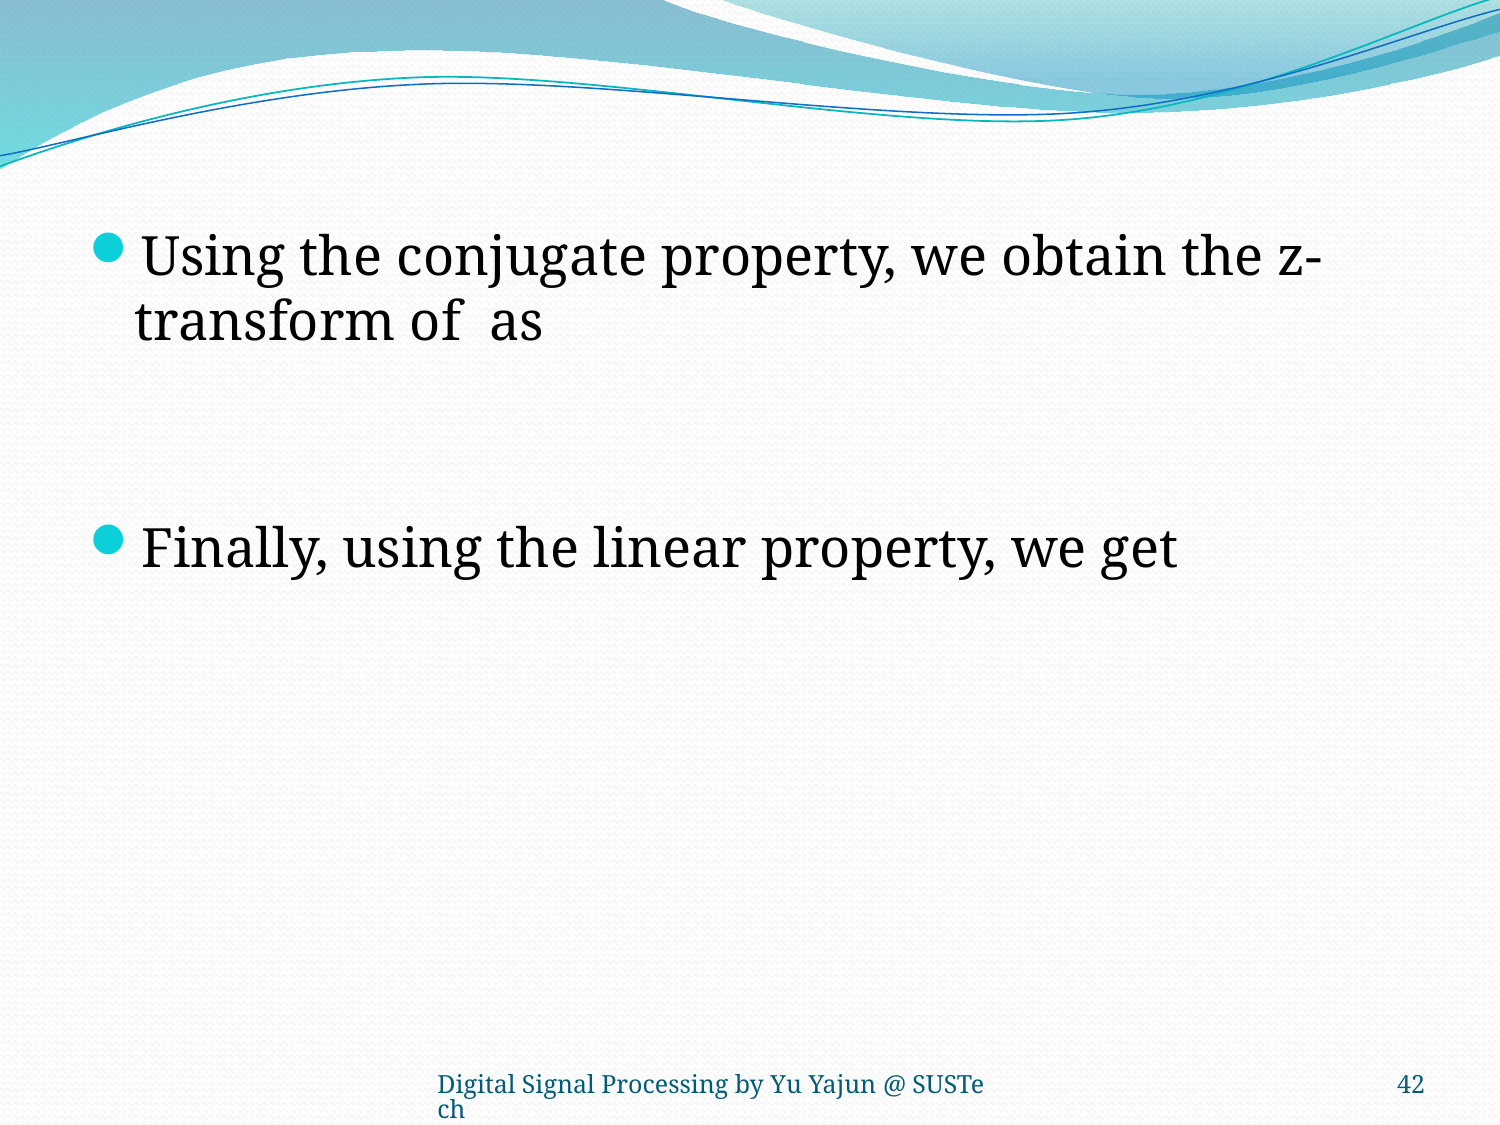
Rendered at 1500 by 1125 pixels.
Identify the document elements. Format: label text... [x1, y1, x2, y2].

slide_number 362 [1299, 1042, 1425, 1103]
footer Digital Signal Processing by Yu Yajun @ SUSTech [437, 1042, 988, 1103]
